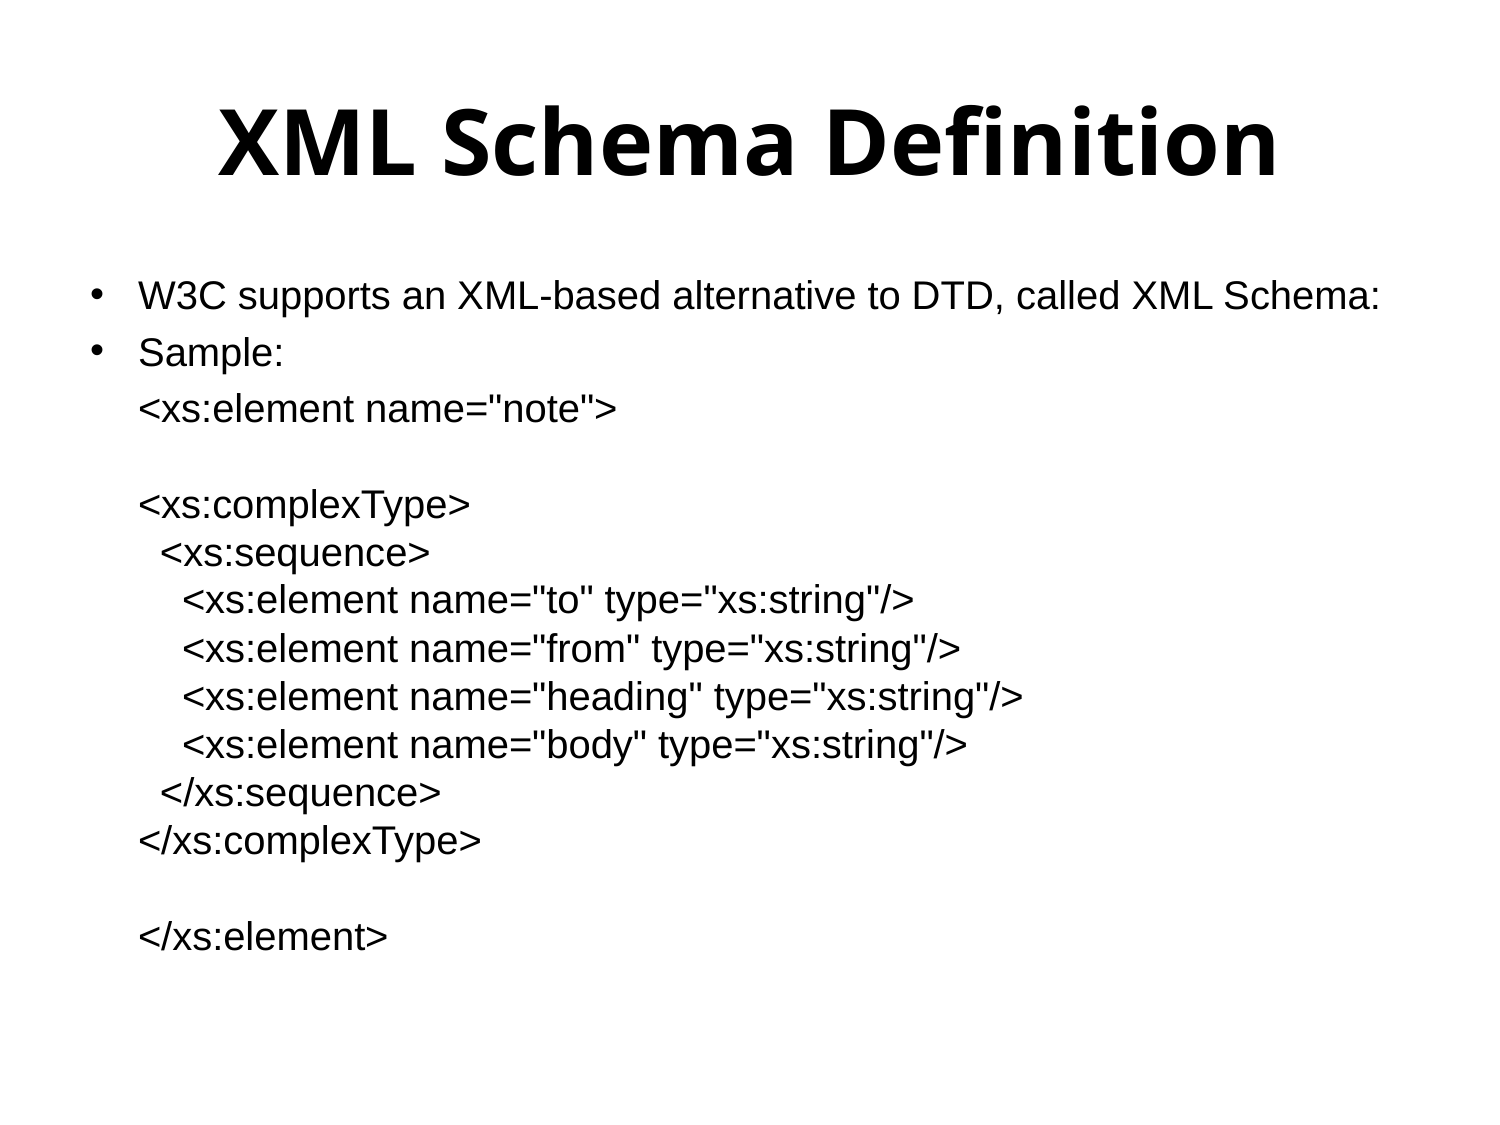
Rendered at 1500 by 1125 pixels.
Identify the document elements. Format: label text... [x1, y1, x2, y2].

title XML Schema Definition [74, 44, 1426, 233]
list W3C supports an XML-based alternative to DTD, called XML Schema: Sample: <xs:element name="note"> <xs:complexType> <xs:sequence> <xs:element name="to" type="xs:string"/> <xs:element name="from" type="xs:string"/> <xs:element name="heading" type="xs:string"/> <xs:element name="body" type="xs:string"/> </xs:sequence> </xs:complexType> </xs:element> [74, 262, 1426, 1006]
